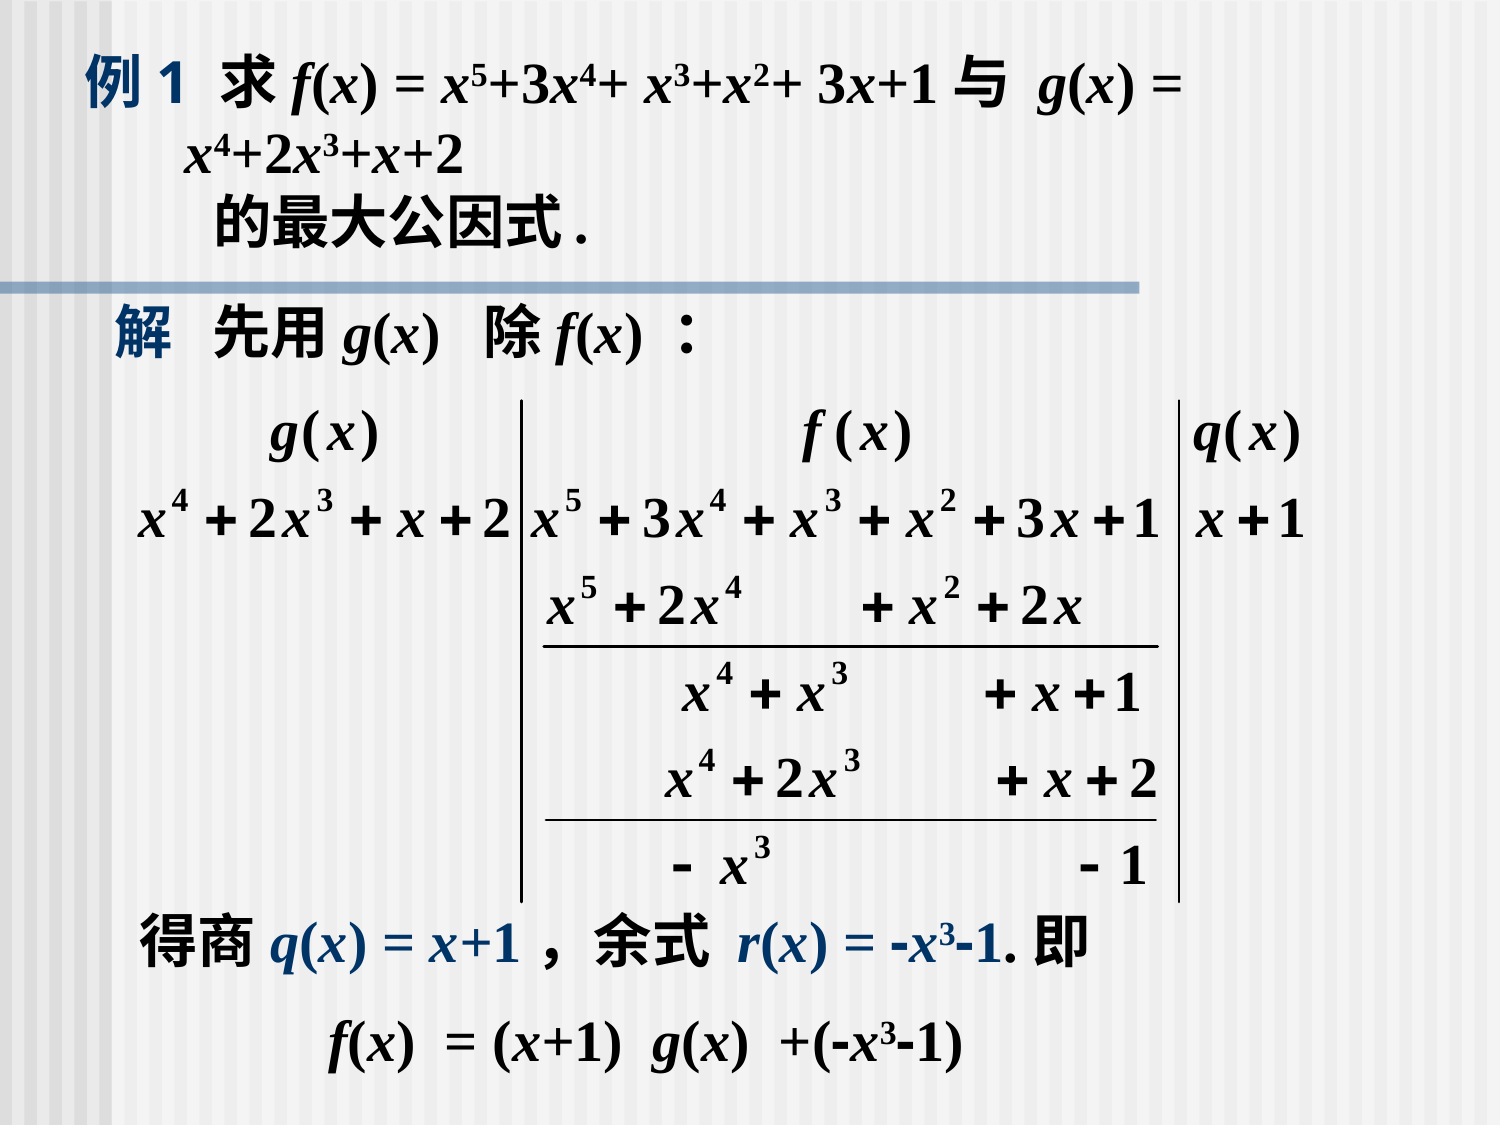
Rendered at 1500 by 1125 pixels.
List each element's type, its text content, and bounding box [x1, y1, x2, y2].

list 解 先用g(x) 除f(x) ： [99, 287, 763, 376]
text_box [124, 386, 1312, 913]
text_box 得商q(x) = x+1，余式 r(x) = -x3-1.即 f(x) = (x+1) g(x) +(-x3-1) [125, 897, 1450, 1081]
title 例1 求f(x) = x5+3x4+ x3+x2+ 3x+1与 g(x) = x4+2x3+x+2 的最大公因式. [69, 37, 1463, 263]
